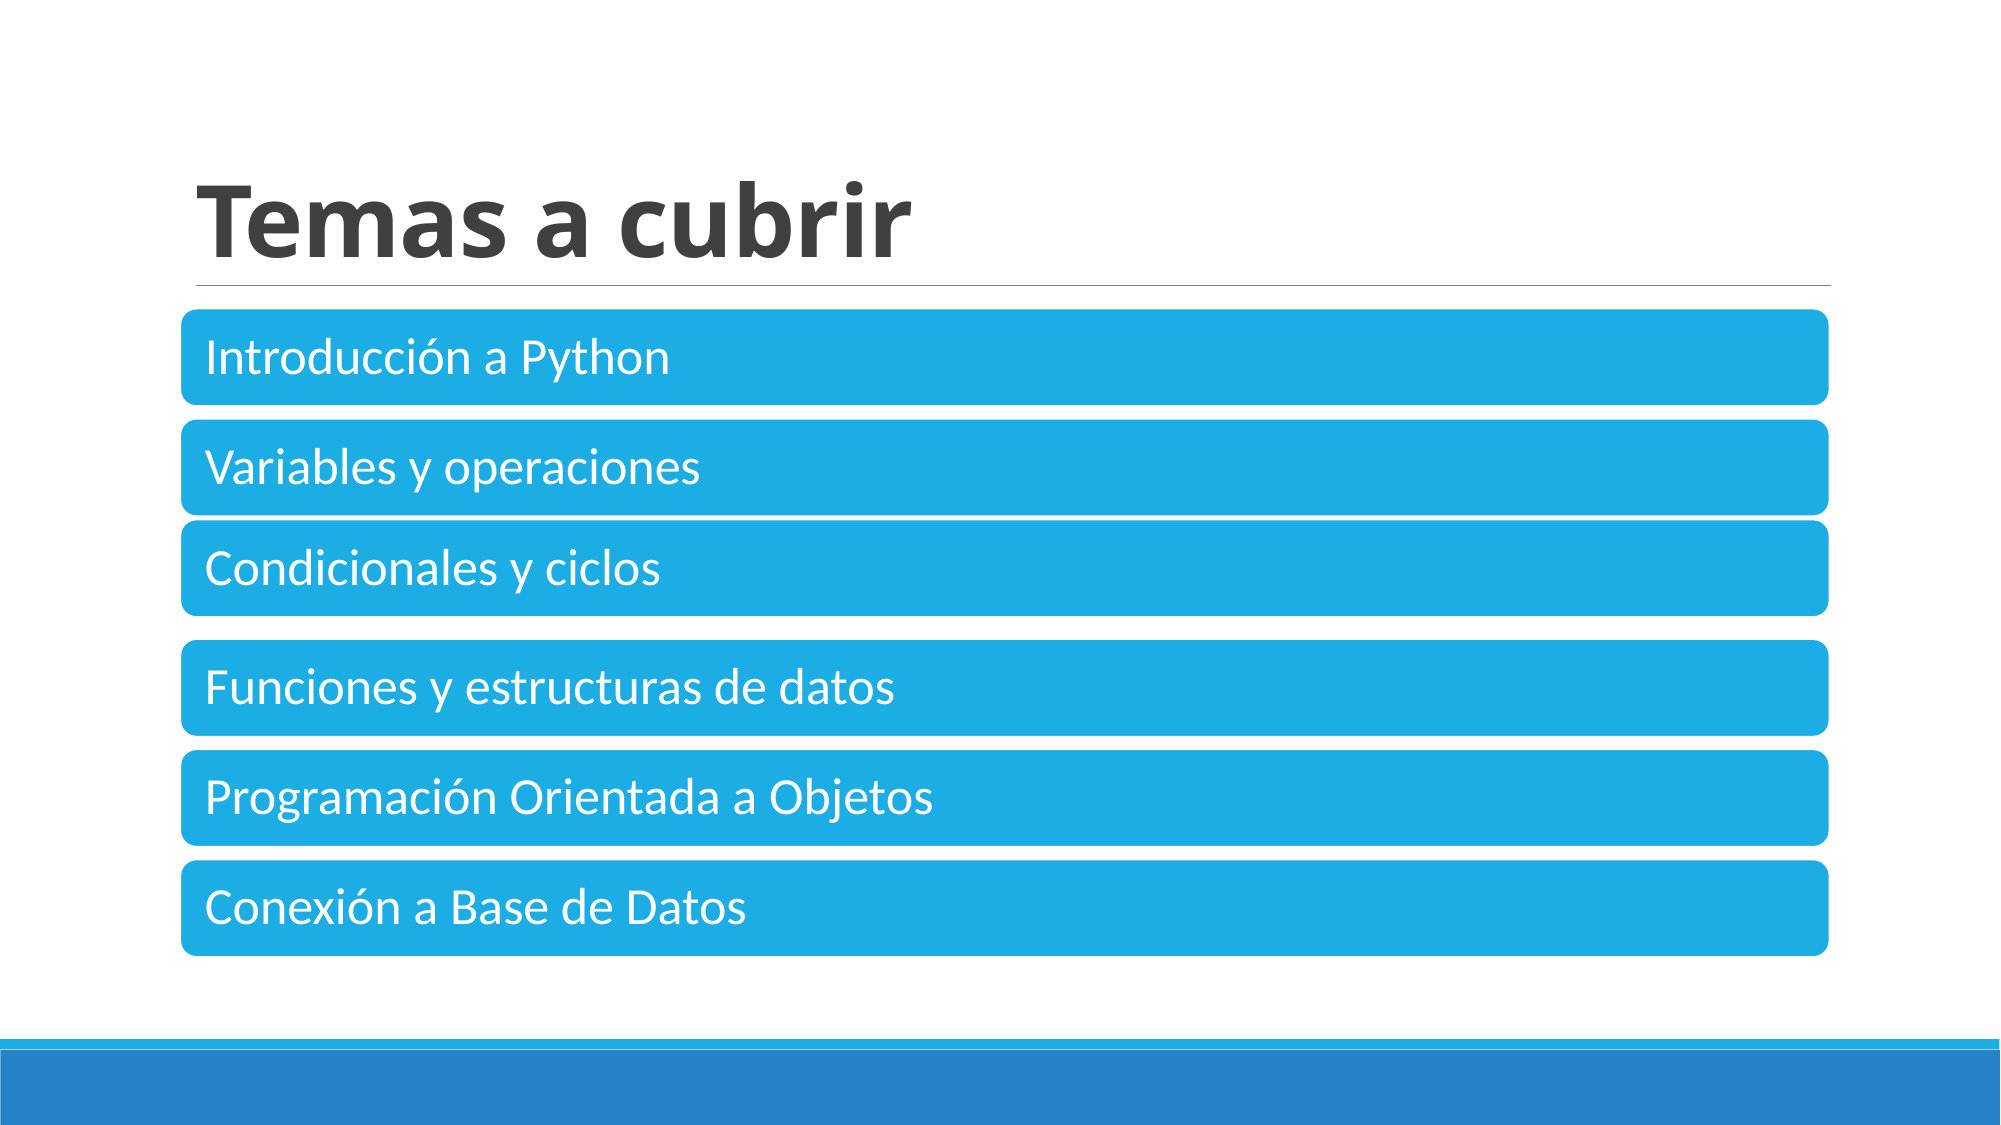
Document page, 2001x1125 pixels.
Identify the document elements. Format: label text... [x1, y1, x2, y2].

title Temas a cubrir [180, 47, 1830, 285]
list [179, 302, 1831, 964]
